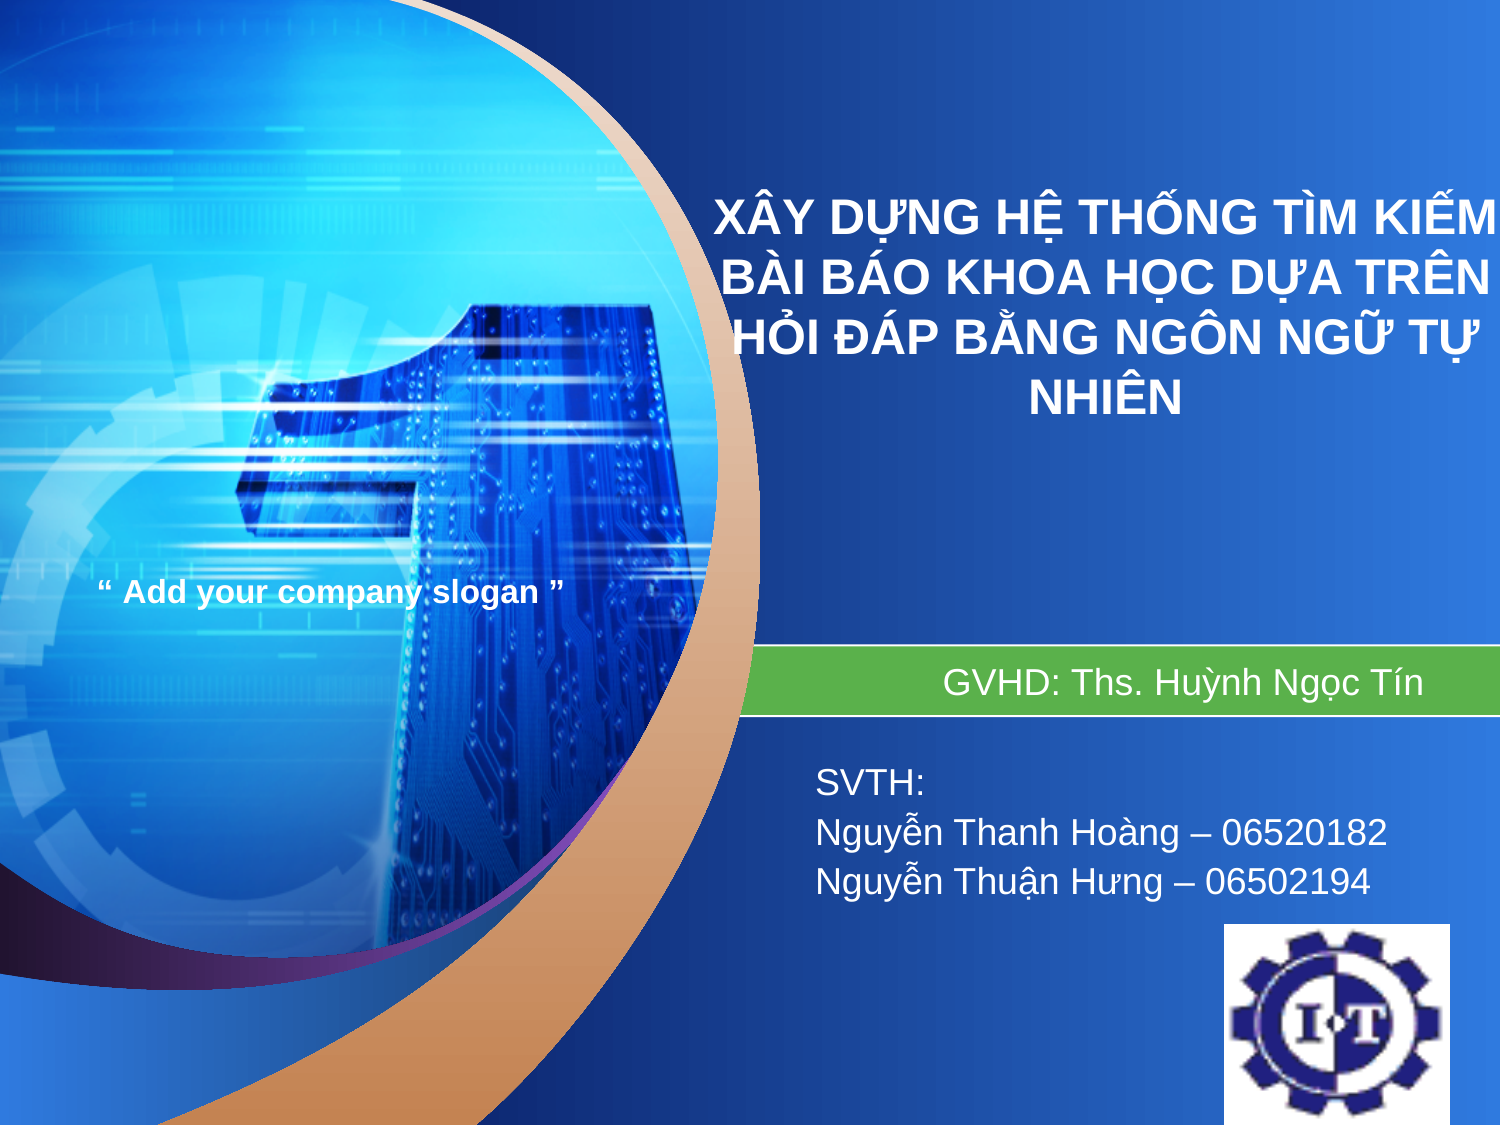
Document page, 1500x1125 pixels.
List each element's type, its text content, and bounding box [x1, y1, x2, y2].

title XÂY DỰNG HỆ THỐNG TÌM KIẾM BÀI BÁO KHOA HỌC DỰA TRÊN HỎI ĐÁP BẰNG NGÔN NGỮ TỰ NHIÊN [687, 0, 1500, 551]
text_box SVTH: Nguyễn Thanh Hoàng – 06520182 Nguyễn Thuận Hưng – 06502194 [799, 750, 1463, 1000]
picture [0, 0, 710, 958]
picture [1224, 924, 1451, 1125]
subtitle GVHD: Ths. Huỳnh Ngọc Tín [776, 649, 1440, 701]
